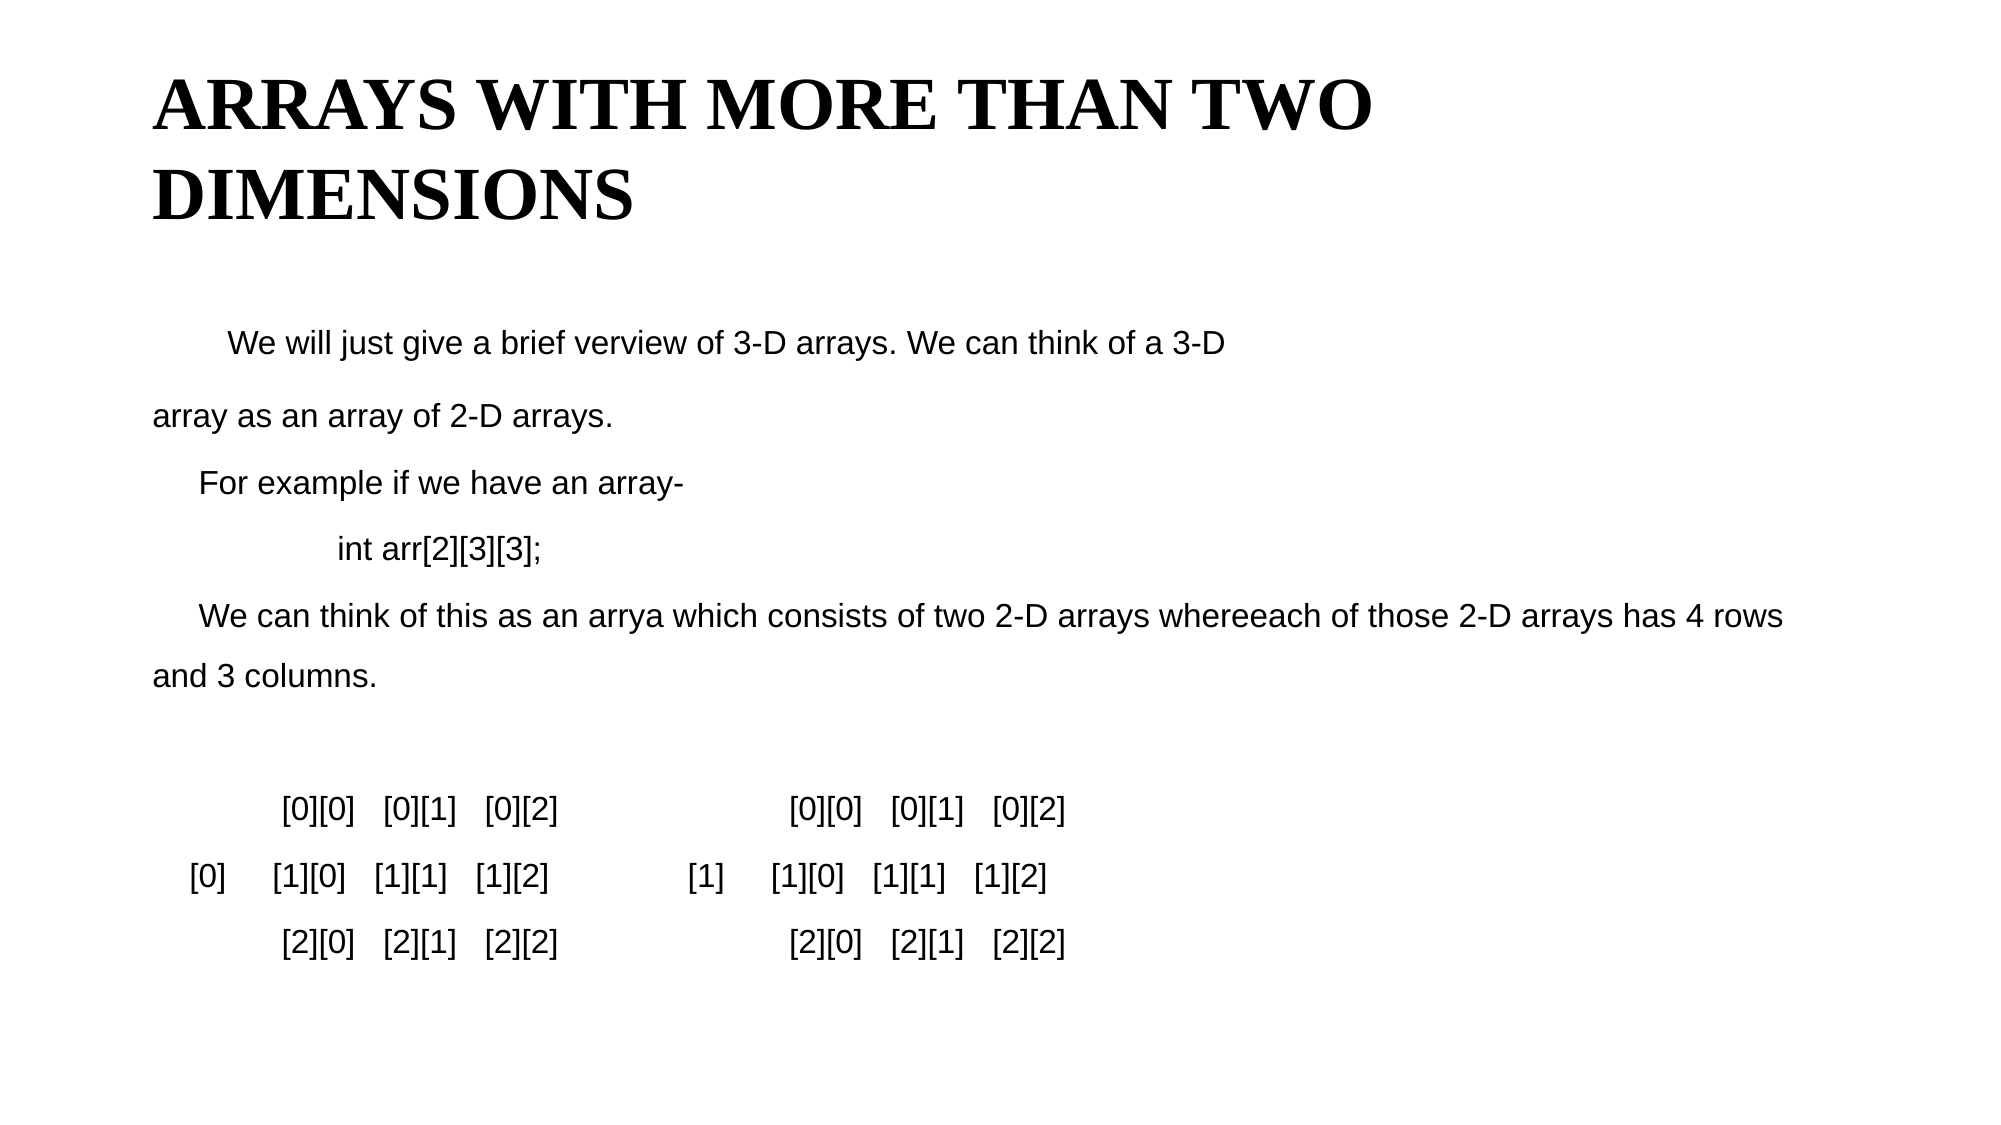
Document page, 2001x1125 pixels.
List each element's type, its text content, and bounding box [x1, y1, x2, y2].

list ARRAYS WITH MORE THAN TWO DIMENSIONS We will just give a brief verview of 3-D arrays. We can think of a 3-D array as an array of 2-D arrays. For example if we have an array- int arr[2][3][3]; We can think of this as an arrya which consists of two 2-D arrays whereeach of those 2-D arrays has 4 rows and 3 columns. [0][0] [0][1] [0][2] [0][0] [0][1] [0][2] [0] [1][0] [1][1] [1][2] [1] [1][0] [1][1] [1][2] [2][0] [2][1] [2][2] [2][0] [2][1] [2][2] [137, 46, 1863, 1073]
